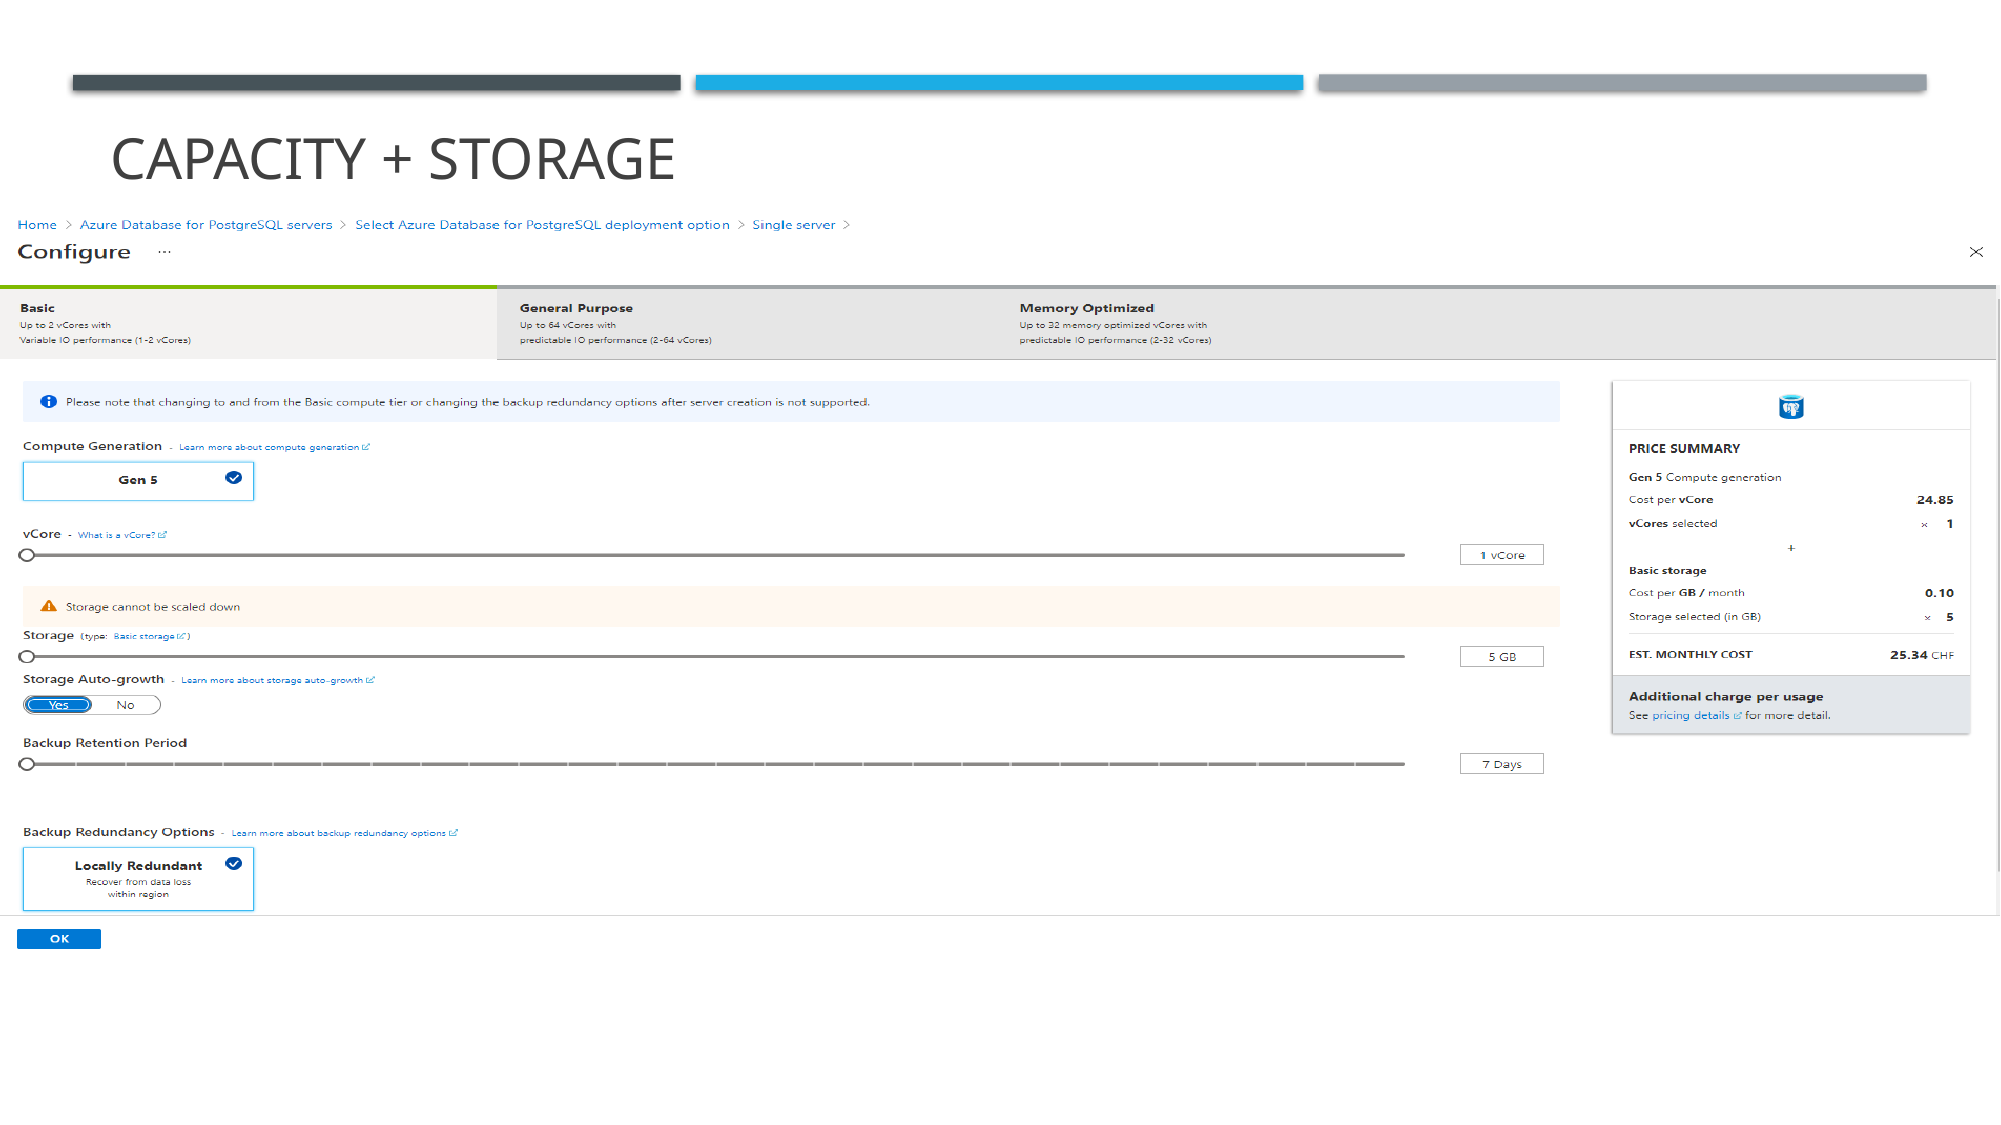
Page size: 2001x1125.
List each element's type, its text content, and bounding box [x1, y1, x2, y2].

title Capacity + storage [95, 115, 1905, 199]
picture [0, 215, 2000, 958]
